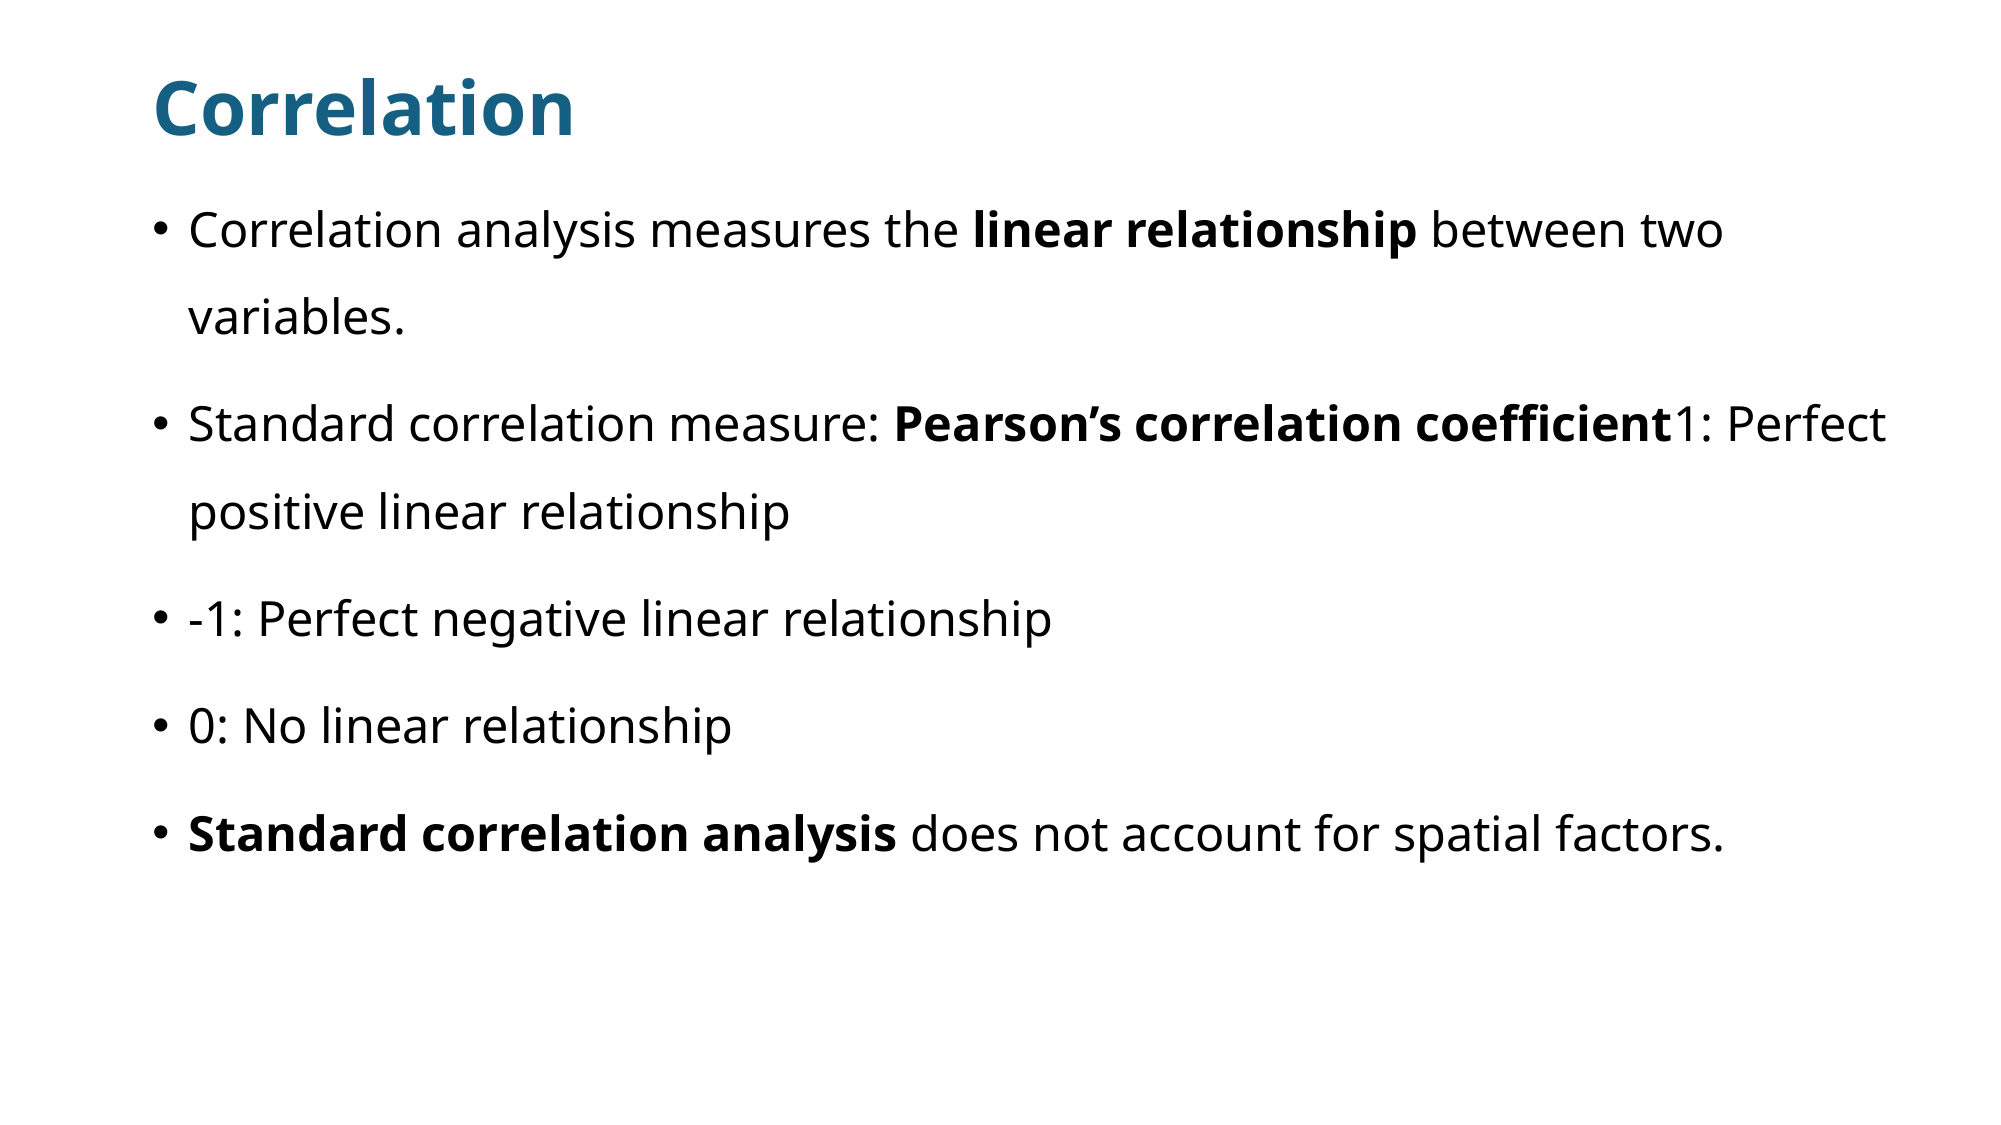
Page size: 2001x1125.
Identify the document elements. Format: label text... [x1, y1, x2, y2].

title Correlation [137, 59, 1863, 162]
list Correlation analysis measures the linear relationship between two variables. Standard correlation measure: Pearson’s correlation coefficient1: Perfect positive linear relationship -1: Perfect negative linear relationship 0: No linear relationship Standard correlation analysis does not account for spatial factors. [137, 162, 1942, 876]
